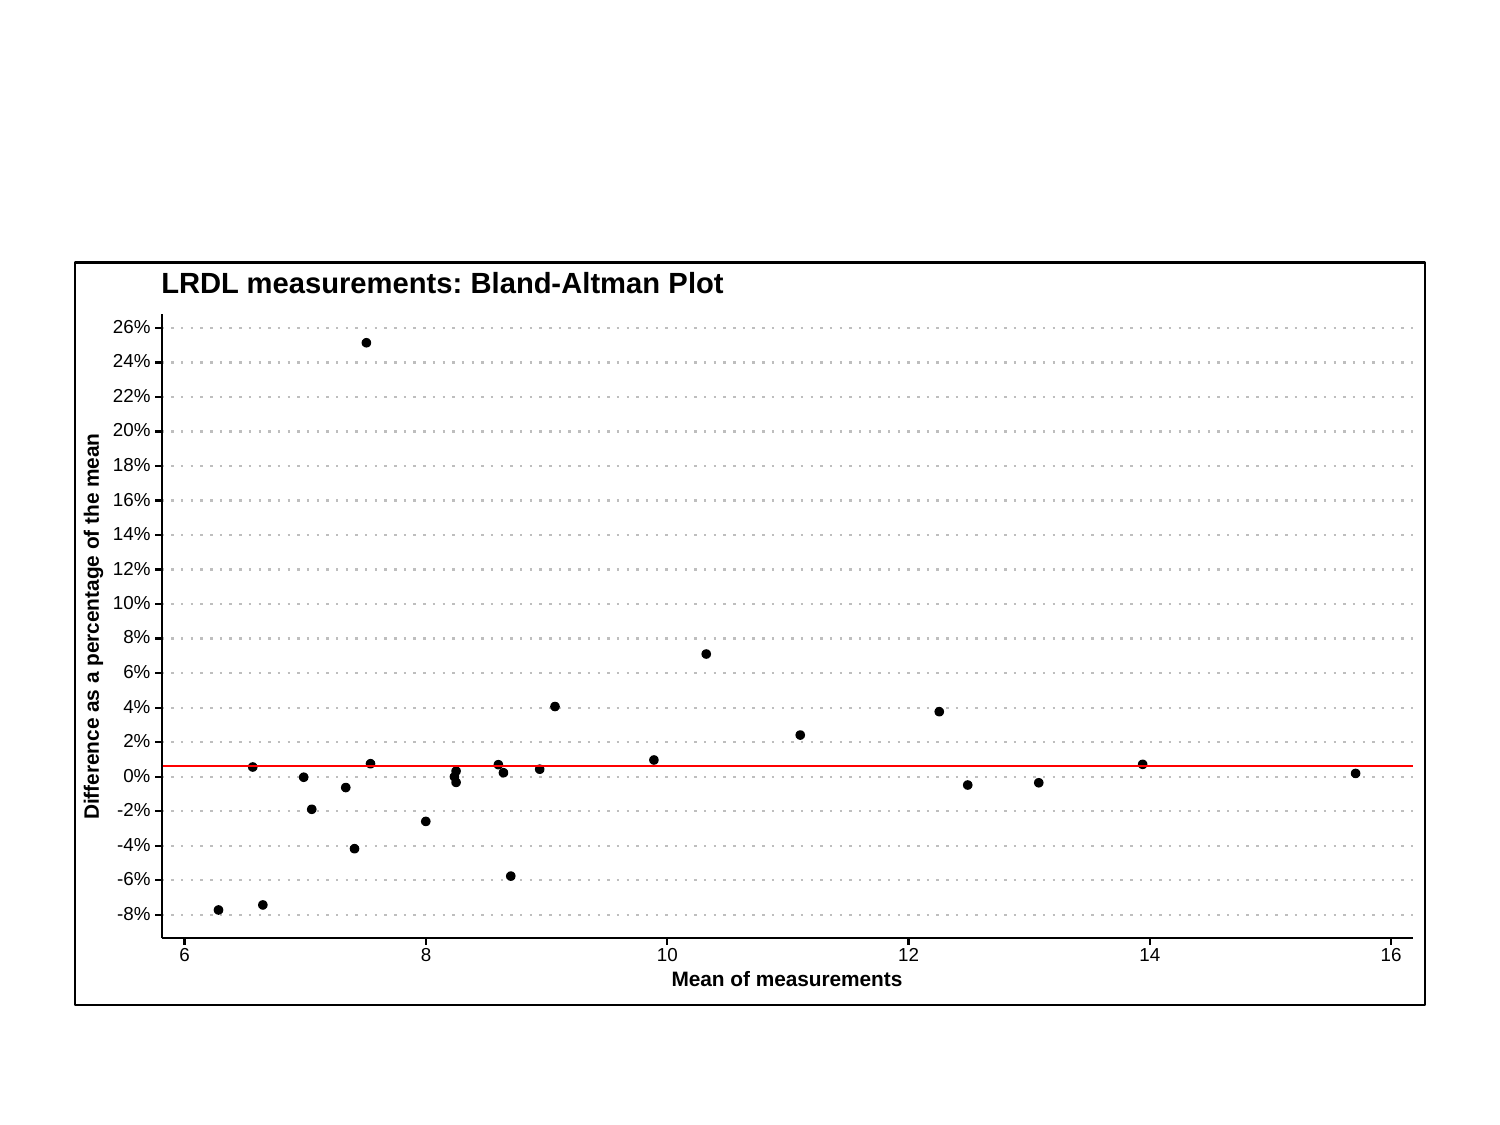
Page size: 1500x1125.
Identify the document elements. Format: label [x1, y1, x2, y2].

text_box [74, 262, 1426, 1006]
